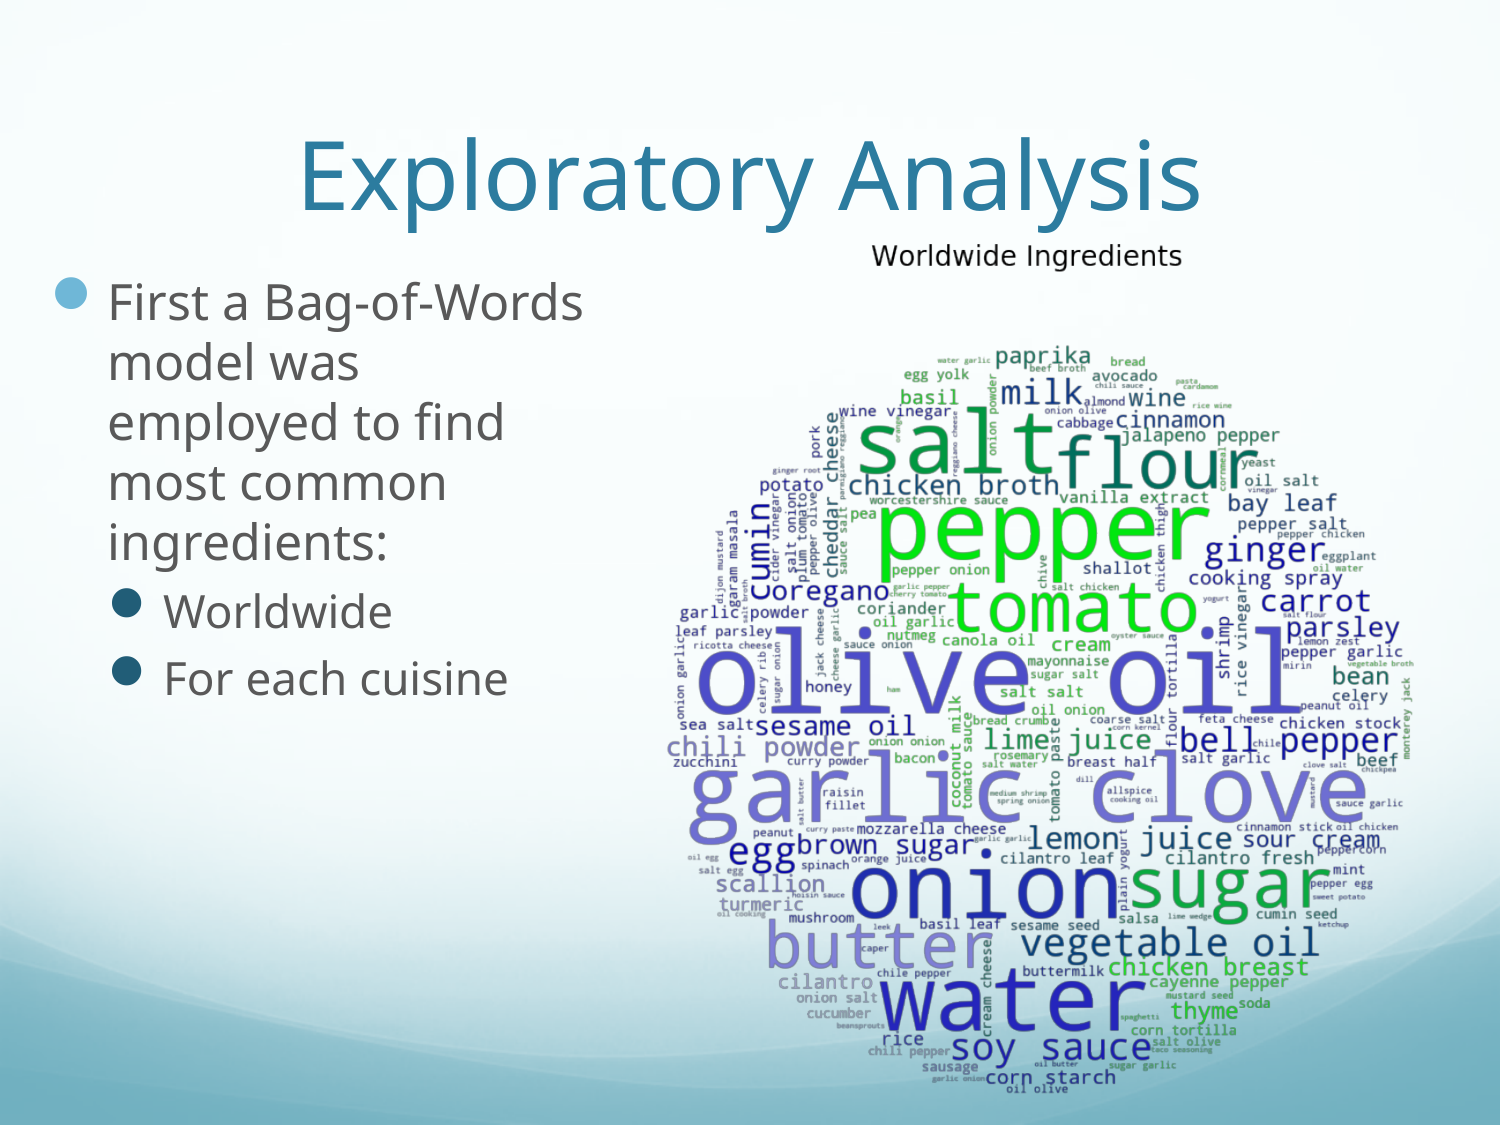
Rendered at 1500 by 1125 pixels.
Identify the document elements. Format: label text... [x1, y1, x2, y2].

list First a Bag-of-Words model was employed to find most common ingredients: Worldwide For each cuisine [35, 262, 610, 975]
title Exploratory Analysis [90, 17, 1410, 237]
picture [617, 236, 1439, 1125]
